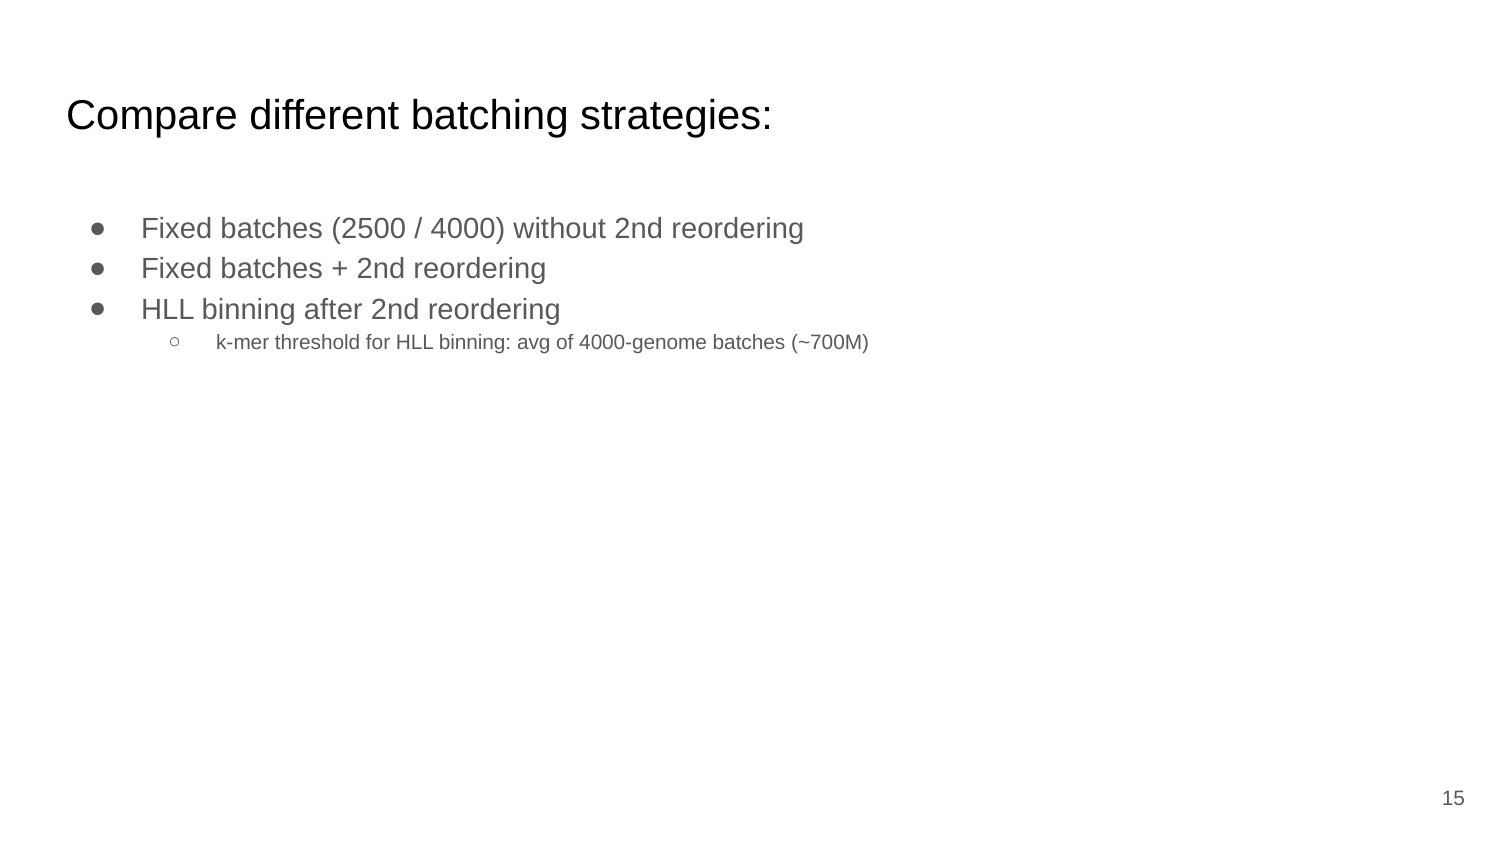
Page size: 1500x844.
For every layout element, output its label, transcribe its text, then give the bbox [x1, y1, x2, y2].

list Fixed batches (2500 / 4000) without 2nd reordering Fixed batches + 2nd reordering HLL binning after 2nd reordering k-mer threshold for HLL binning: avg of 4000-genome batches (~700M) [51, 189, 1449, 750]
title Compare different batching strategies: [51, 72, 1449, 167]
slide_number ‹#› [1389, 764, 1480, 830]
